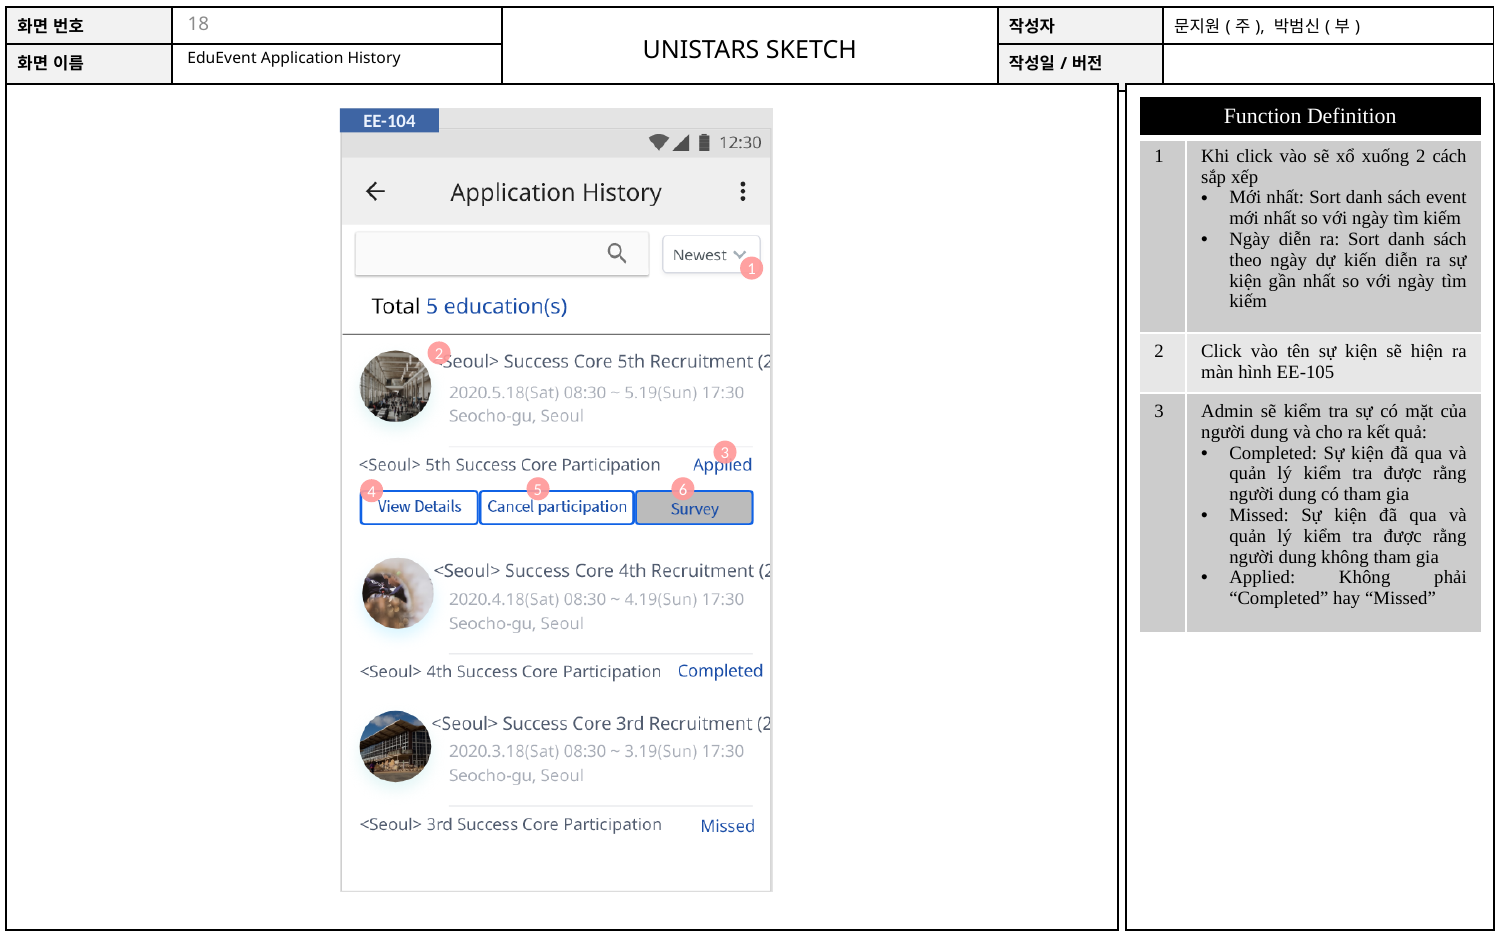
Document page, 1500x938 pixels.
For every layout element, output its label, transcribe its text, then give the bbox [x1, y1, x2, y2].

table_cell Click vào tên sự kiện sẽ hiện ra màn hình EE-105 [1187, 334, 1481, 392]
picture [340, 108, 773, 892]
table_cell Khi click vào sẽ xổ xuống 2 cách sắp xếp Mới nhất: Sort danh sách event mới nhất so với ngày tìm kiếm Ngày diễn ra: Sort danh sách theo ngày dự kiến diễn ra sự kiện gần nhất so với ngày tìm kiếm [1187, 141, 1481, 332]
table_cell 2 [1140, 334, 1185, 392]
table_cell 3 [1140, 394, 1185, 632]
table_header Function Definition [1140, 97, 1481, 135]
slide_number 18 [172, 7, 501, 40]
text_box EduEvent Application History [172, 40, 501, 75]
table_cell Admin sẽ kiểm tra sự có mặt của người dung và cho ra kết quả: Completed: Sự kiện đã qua và quản lý kiểm tra được rằng người dung có tham gia Missed: Sự kiện đã qua và quản lý kiểm tra được rằng người dung không tham gia Applied: Không phải “Completed” hay “Missed” [1187, 394, 1481, 632]
table_cell 1 [1140, 141, 1185, 332]
